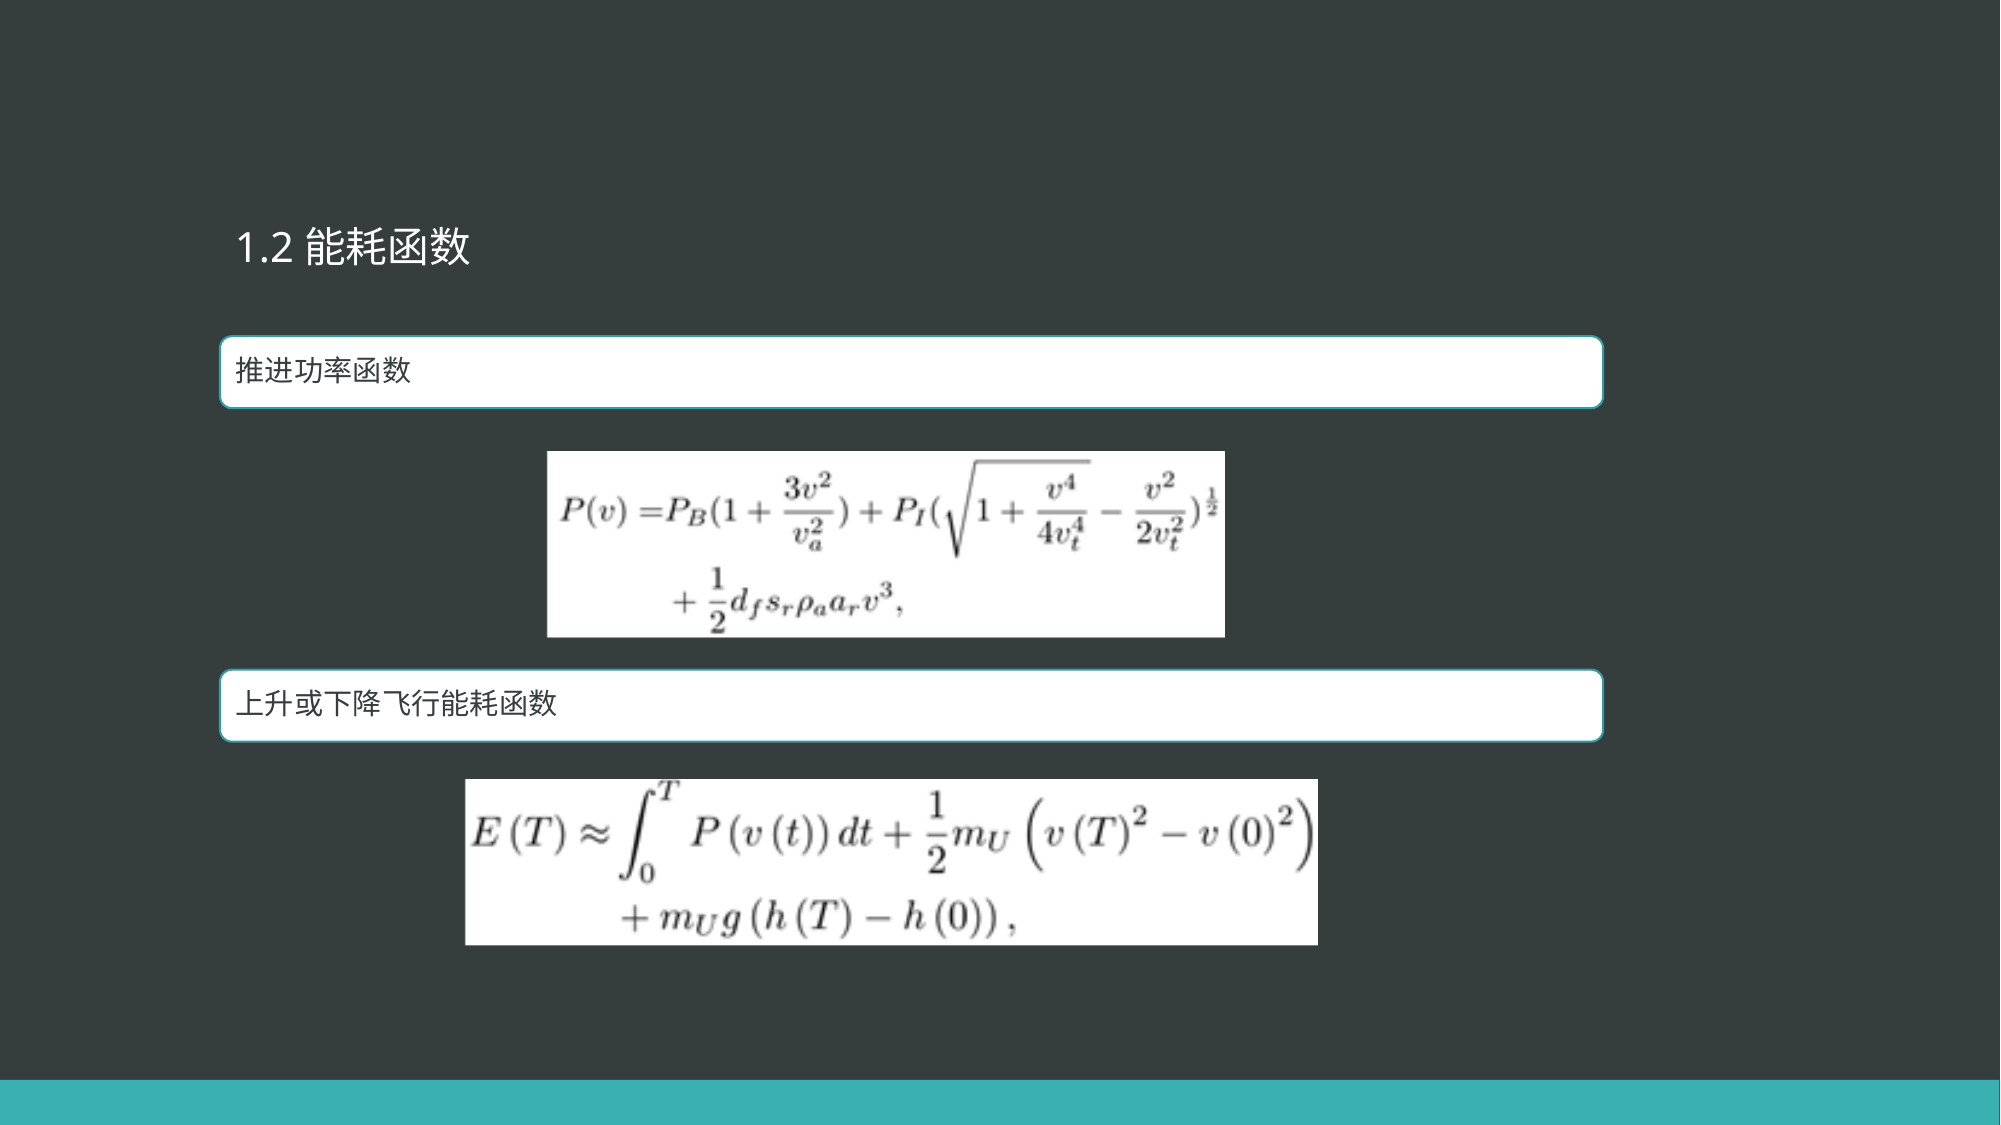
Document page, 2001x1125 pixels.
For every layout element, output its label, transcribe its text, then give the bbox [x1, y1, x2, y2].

title 1.2能耗函数 [219, 76, 1780, 279]
picture [545, 451, 1225, 641]
picture [463, 779, 1318, 949]
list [219, 311, 1604, 1028]
